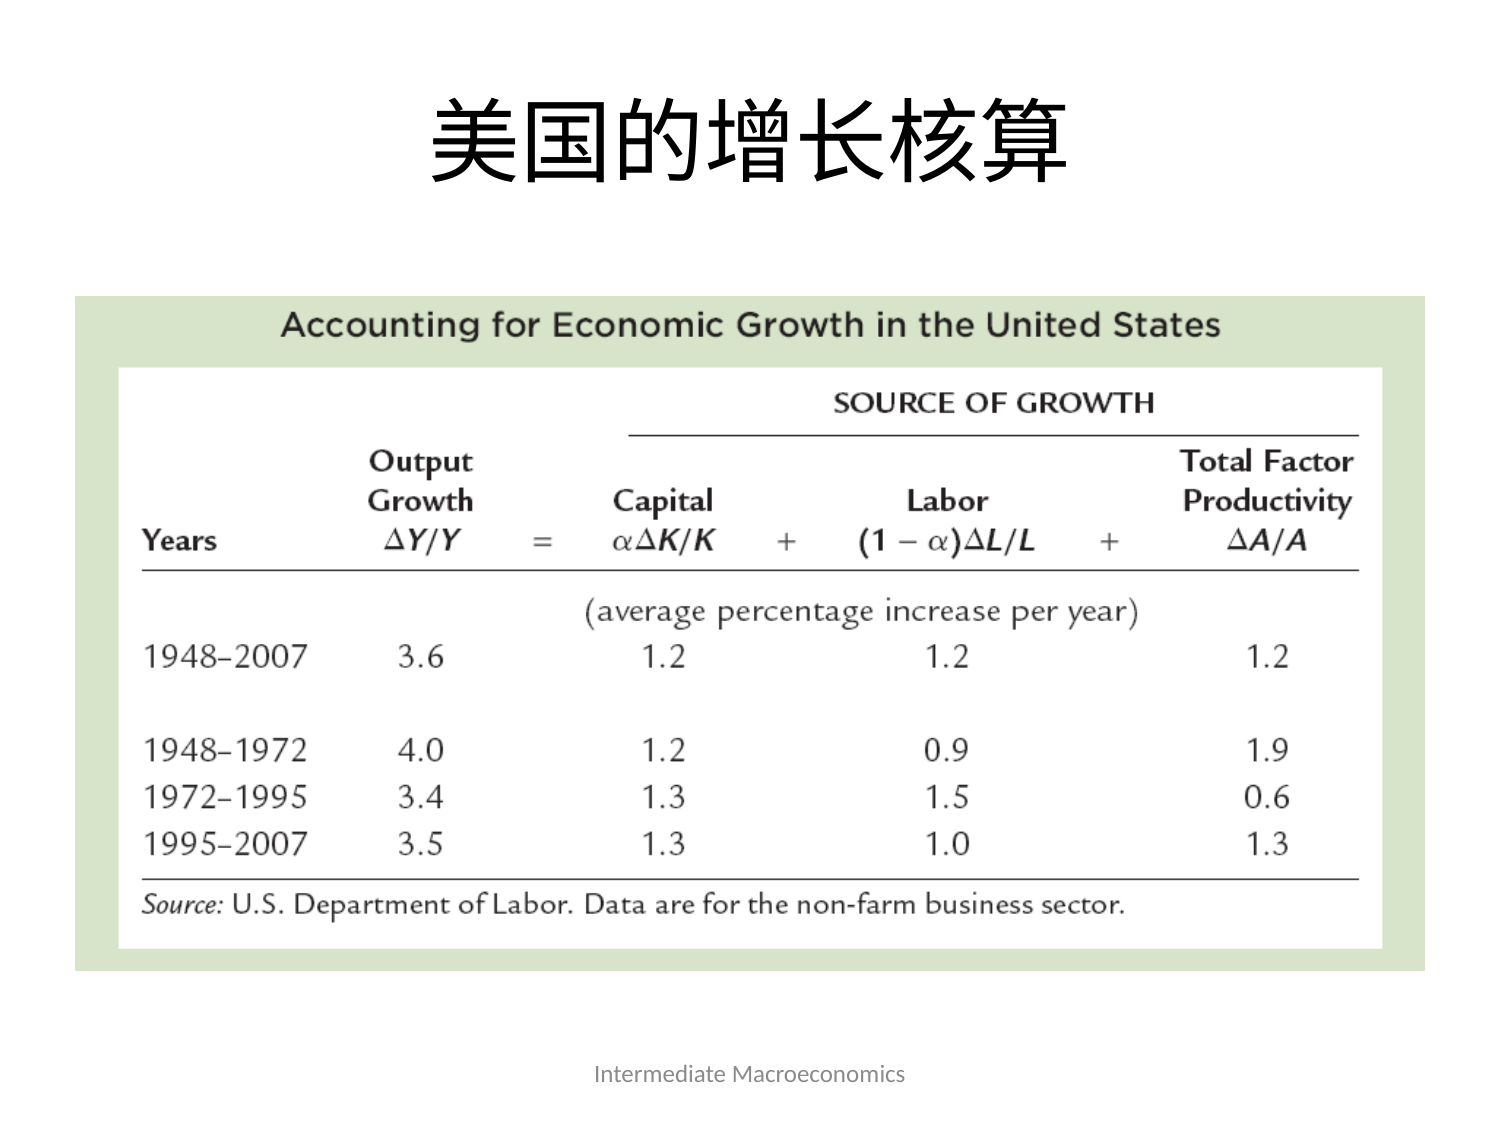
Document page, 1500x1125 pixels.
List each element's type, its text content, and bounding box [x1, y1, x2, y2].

footer Intermediate Macroeconomics [512, 1042, 988, 1103]
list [74, 296, 1426, 971]
title 美国的增长核算 [75, 45, 1425, 233]
